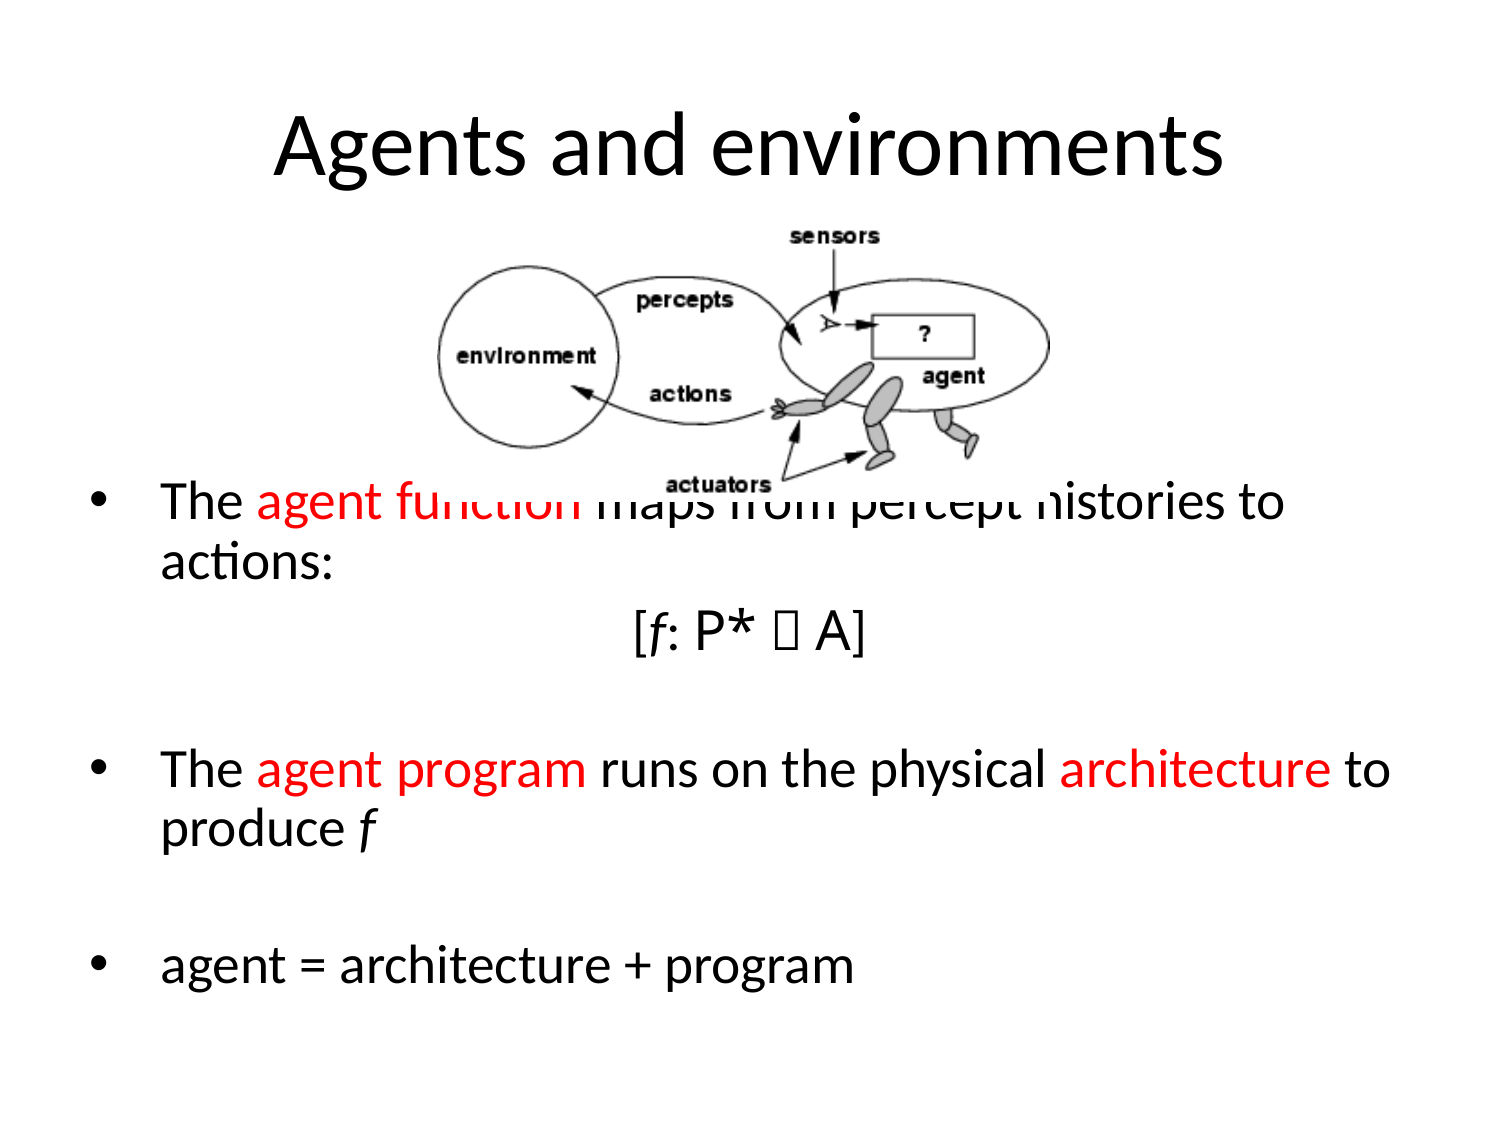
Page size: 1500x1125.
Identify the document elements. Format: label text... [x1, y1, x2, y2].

text_box The agent function maps from percept histories to actions: [f: P*  A] The agent program runs on the physical architecture to produce f agent = architecture + program [74, 262, 1425, 1005]
picture [437, 224, 1051, 502]
text_box Agents and environments [74, 45, 1425, 233]
